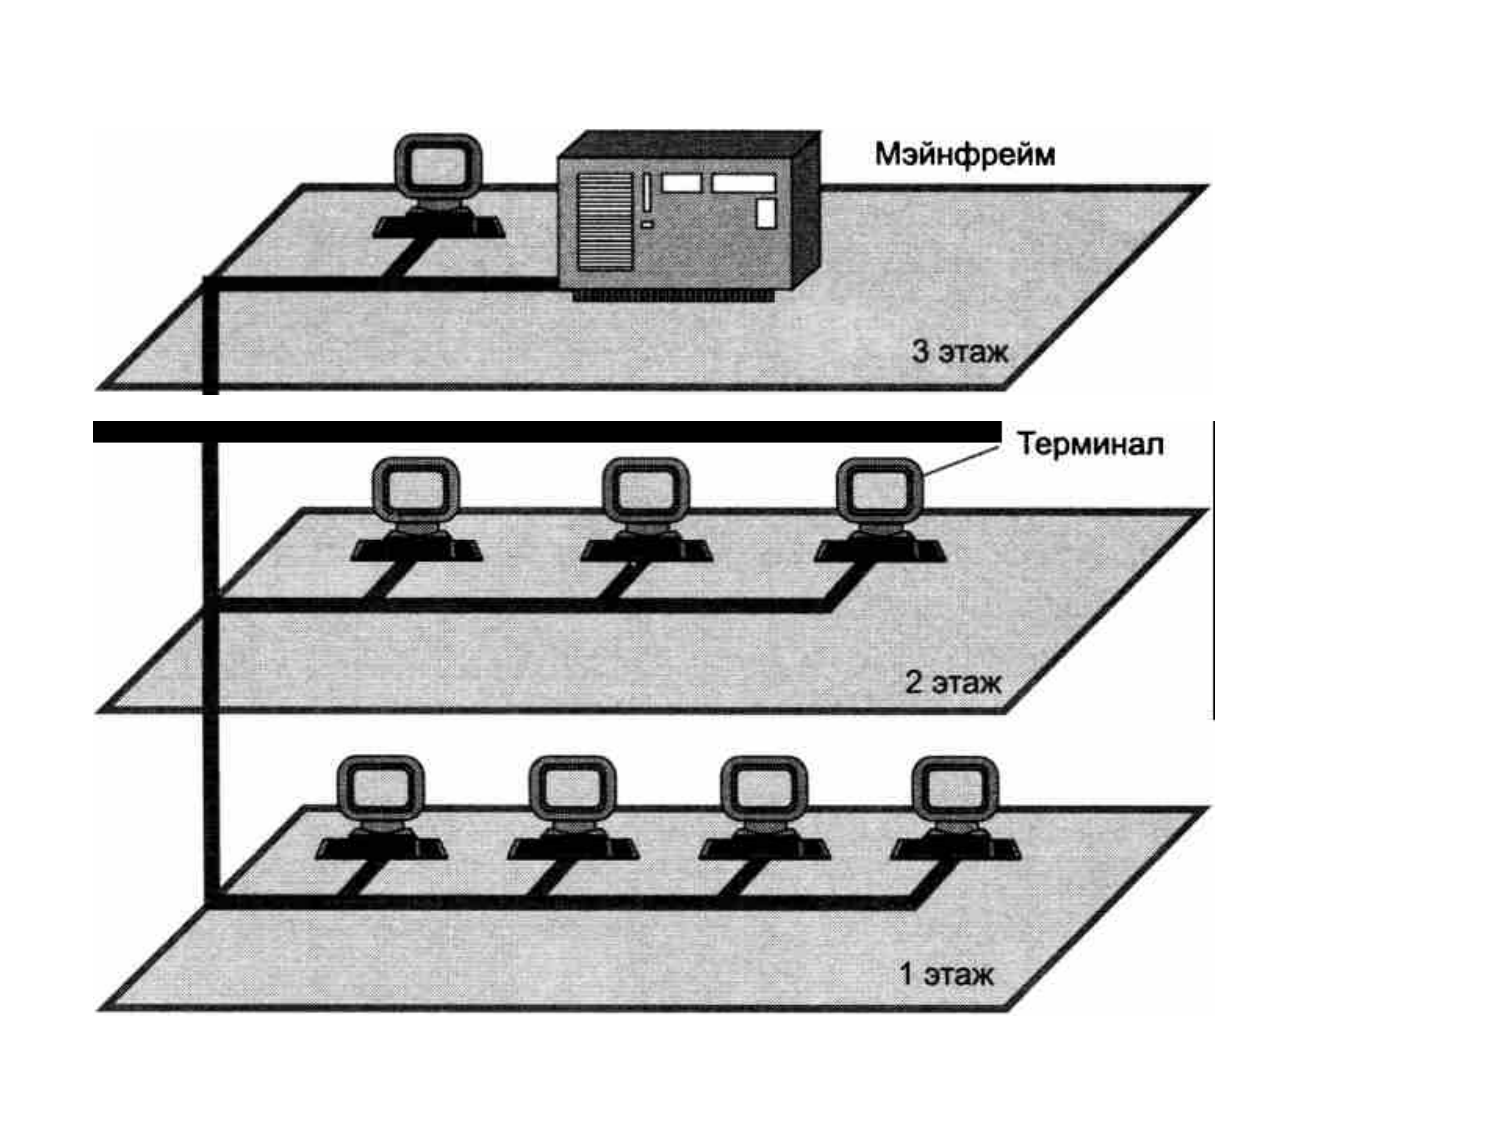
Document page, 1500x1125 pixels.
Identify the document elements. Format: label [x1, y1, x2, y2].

picture [93, 128, 1213, 395]
picture [93, 421, 1215, 1016]
